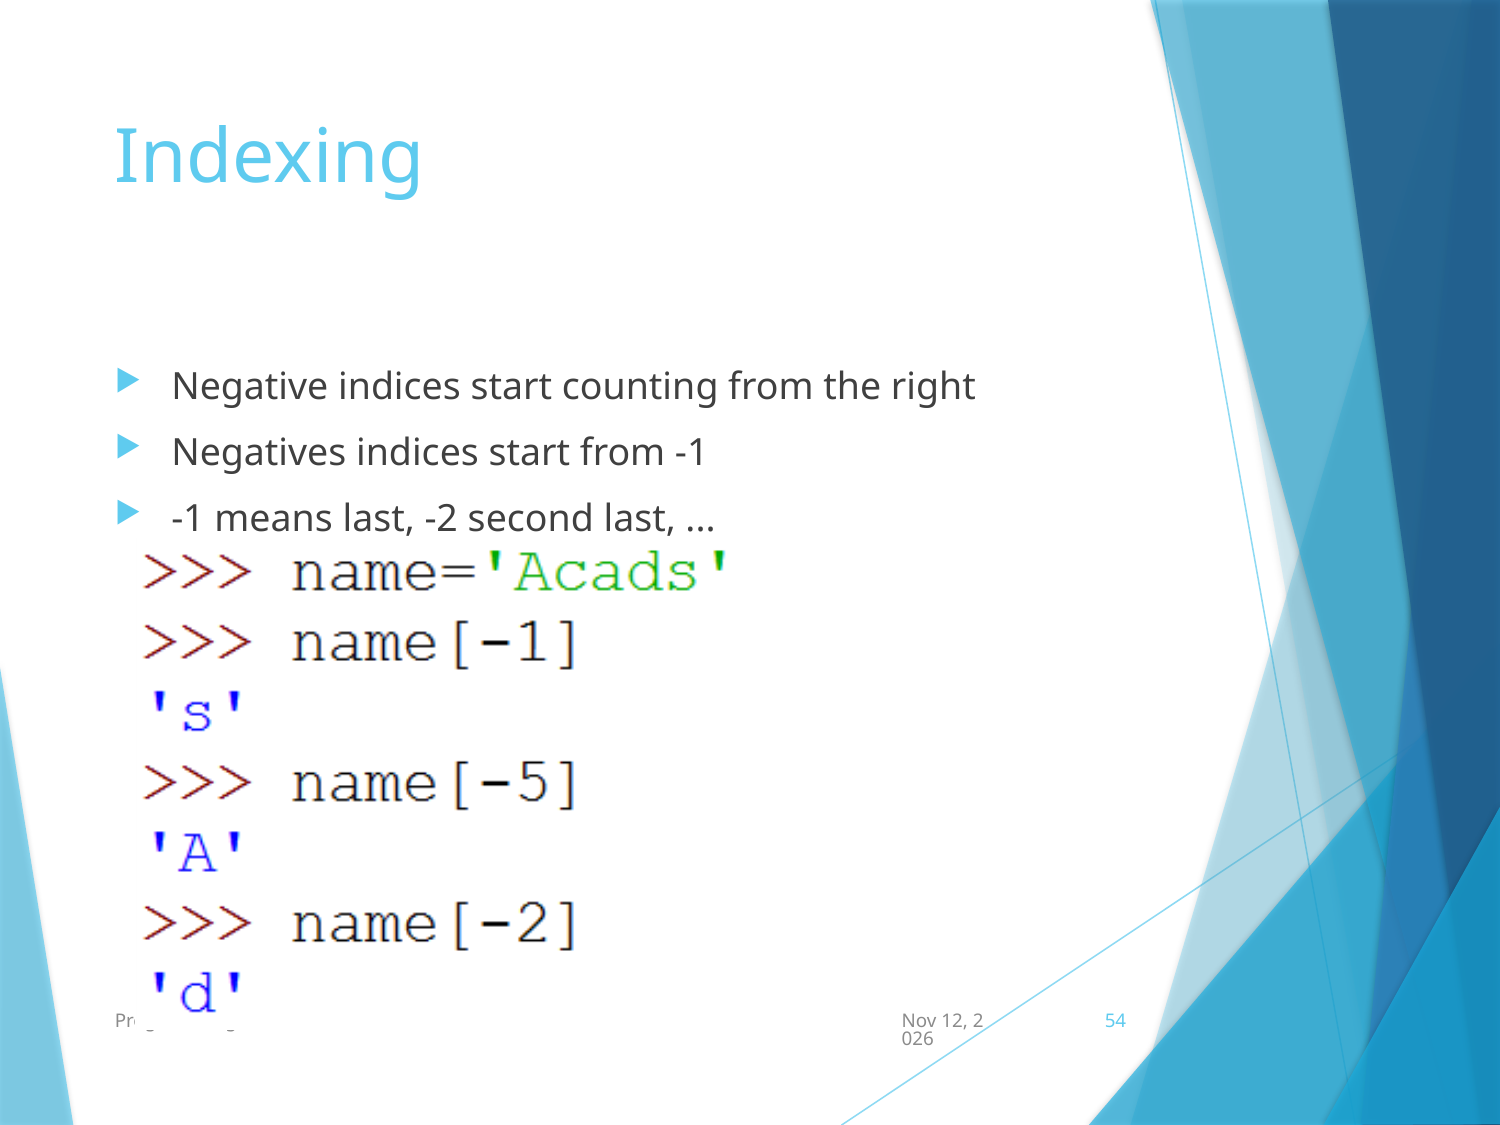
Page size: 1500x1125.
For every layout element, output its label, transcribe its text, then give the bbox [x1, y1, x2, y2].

list Negative indices start counting from the right Negatives indices start from -1 -1 means last, -2 second last, ... [99, 354, 1142, 992]
footer Programming [99, 991, 859, 1051]
slide_number 54 [1057, 991, 1142, 1051]
picture [135, 538, 743, 1030]
slide_number Aug-23 [886, 991, 999, 1051]
title Indexing [99, 99, 1142, 317]
